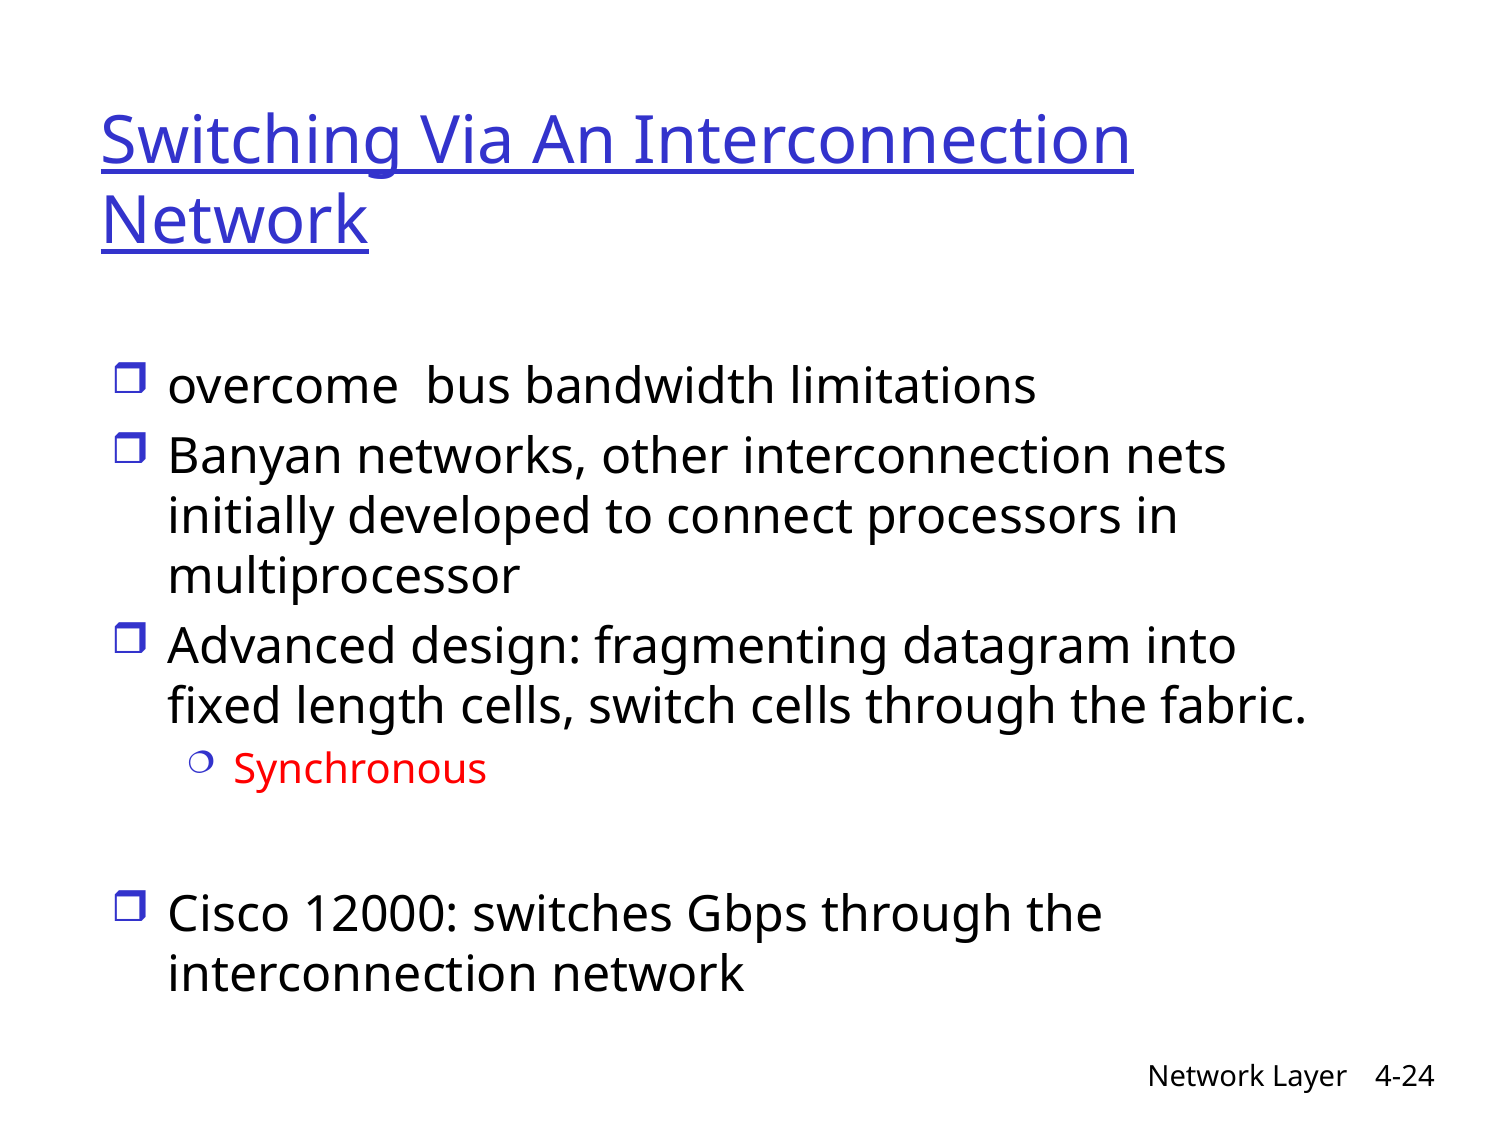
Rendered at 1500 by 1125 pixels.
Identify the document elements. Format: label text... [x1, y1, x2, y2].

footer Network Layer [887, 1049, 1338, 1125]
title Switching Via An Interconnection Network [85, 83, 1361, 271]
slide_number 4-24 [1338, 1049, 1451, 1125]
list overcome bus bandwidth limitations Banyan networks, other interconnection nets initially developed to connect processors in multiprocessor Advanced design: fragmenting datagram into fixed length cells, switch cells through the fabric. Synchronous Cisco 12000: switches Gbps through the interconnection network [96, 345, 1372, 1022]
